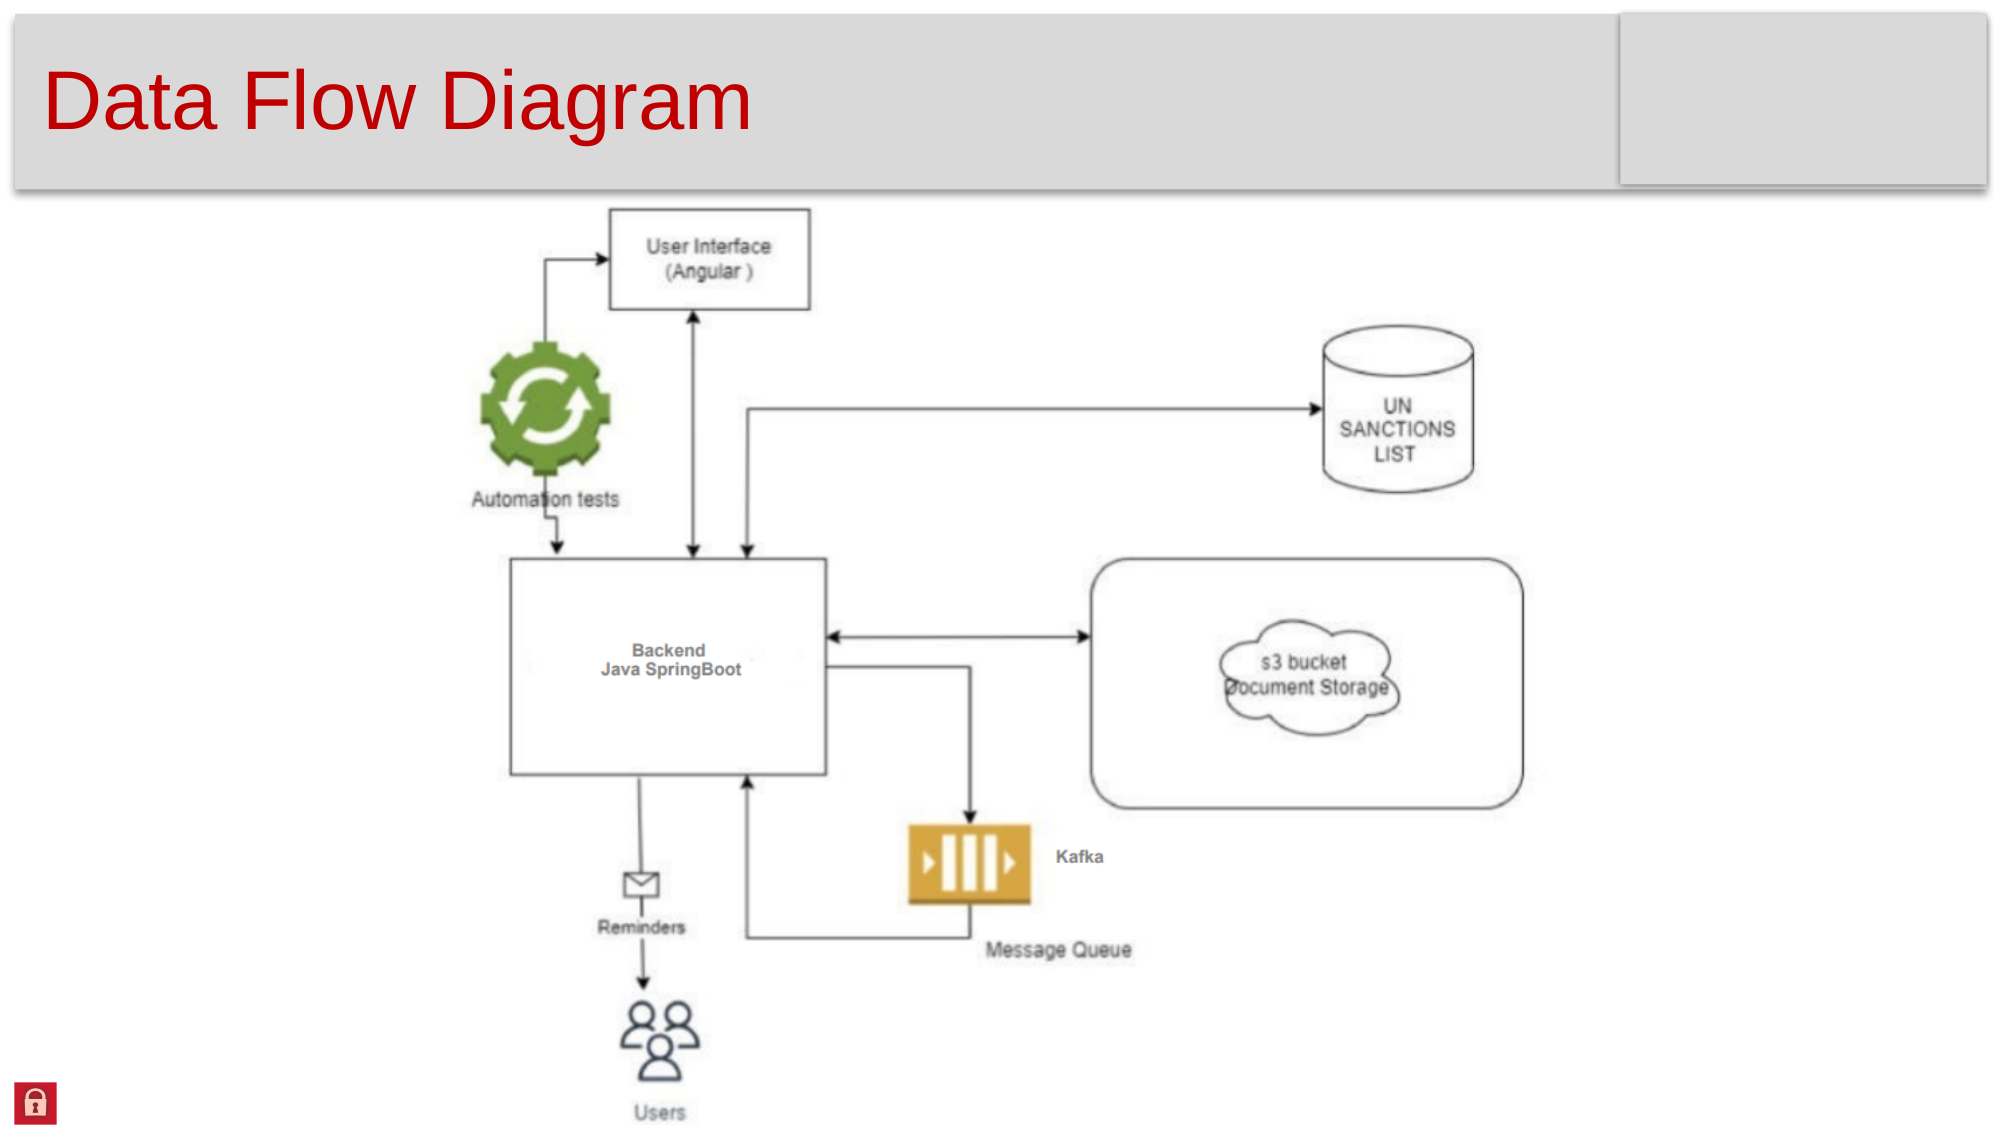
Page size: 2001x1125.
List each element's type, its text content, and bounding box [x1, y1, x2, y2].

title Data Flow Diagram [27, 55, 1578, 206]
picture [452, 205, 1548, 1125]
text_box [43, 195, 1942, 302]
